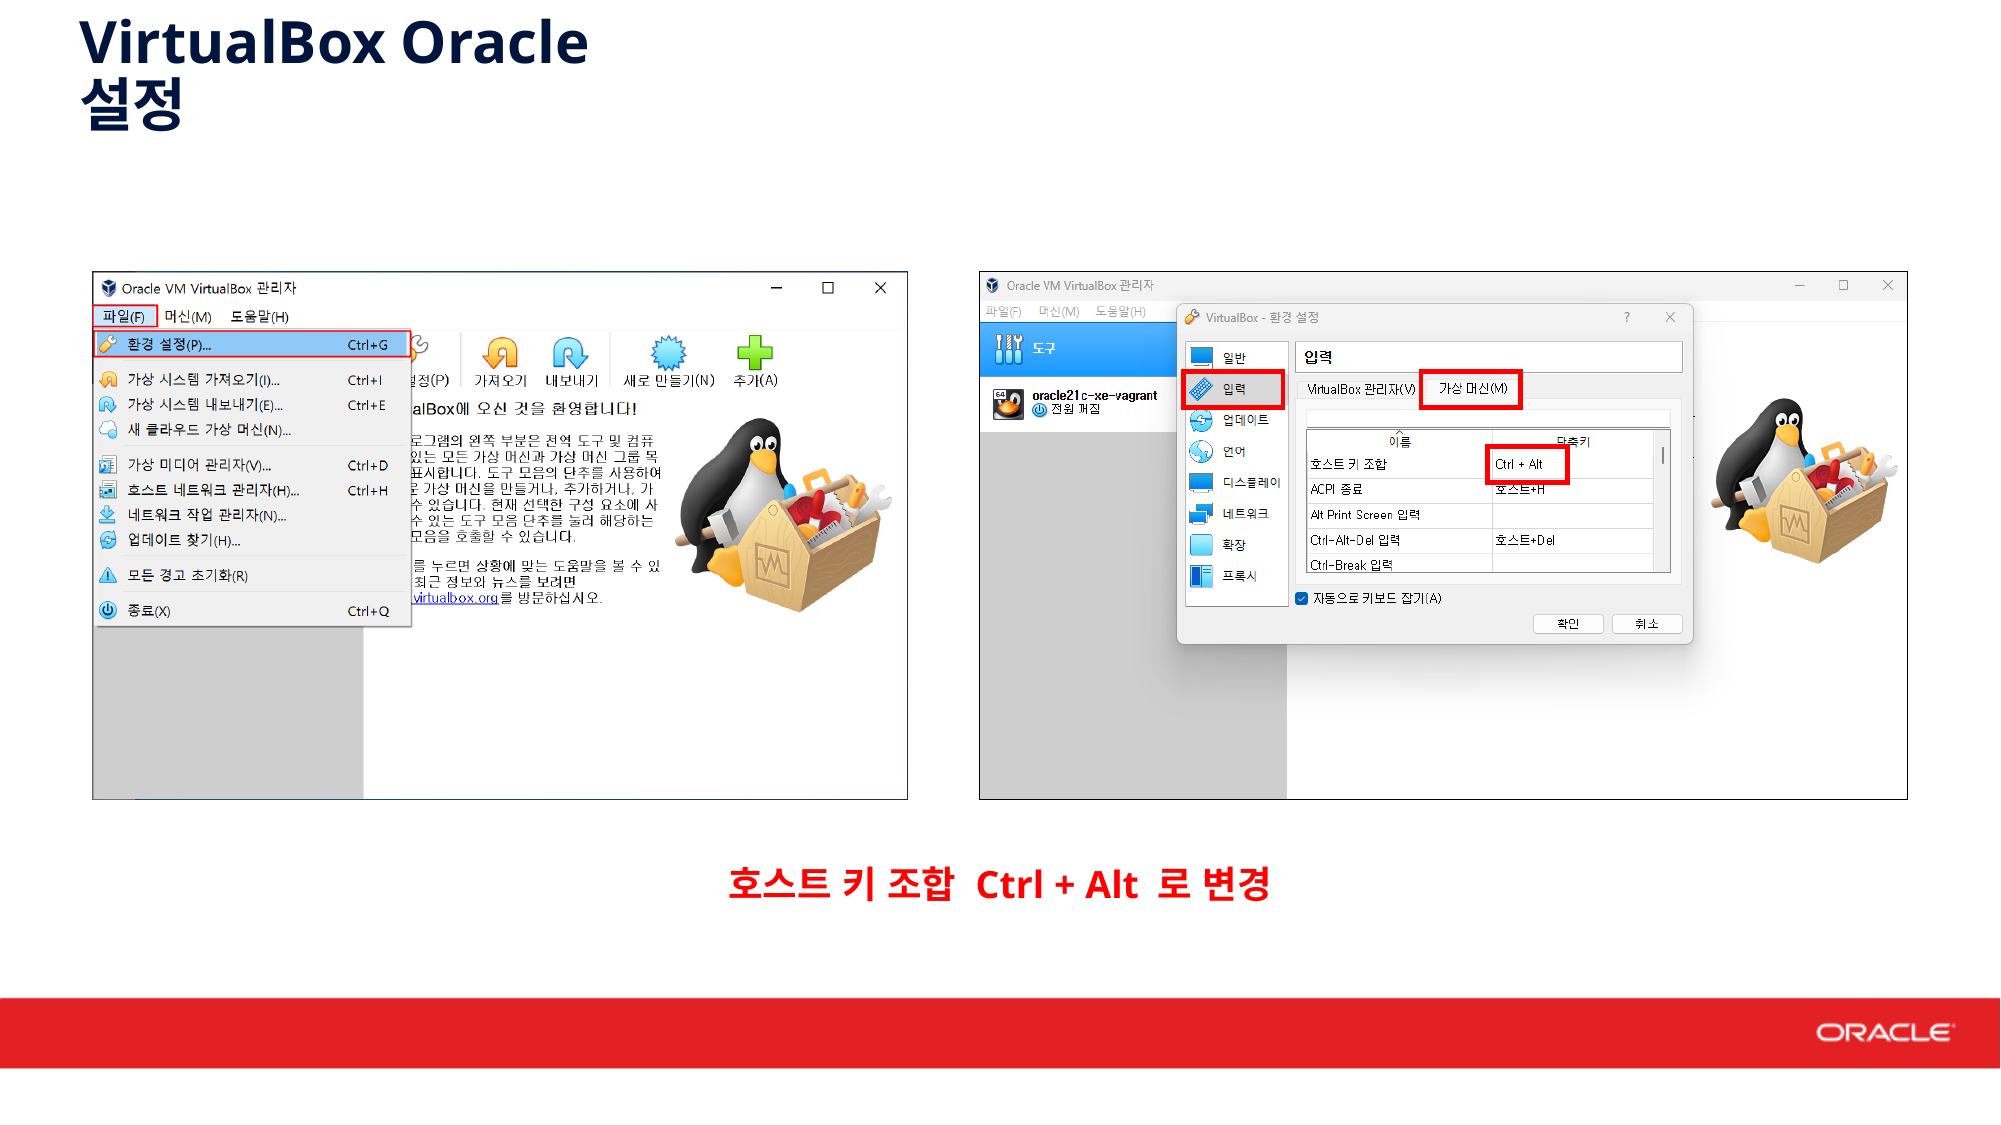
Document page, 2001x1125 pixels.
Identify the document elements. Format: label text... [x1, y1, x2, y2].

title VirtualBox Oracle 설정 [64, 30, 728, 123]
text_box 호스트 키 조합 Ctrl + Alt 로 변경 [500, 853, 1500, 914]
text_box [979, 271, 1908, 800]
picture [0, 0, 2001, 1125]
